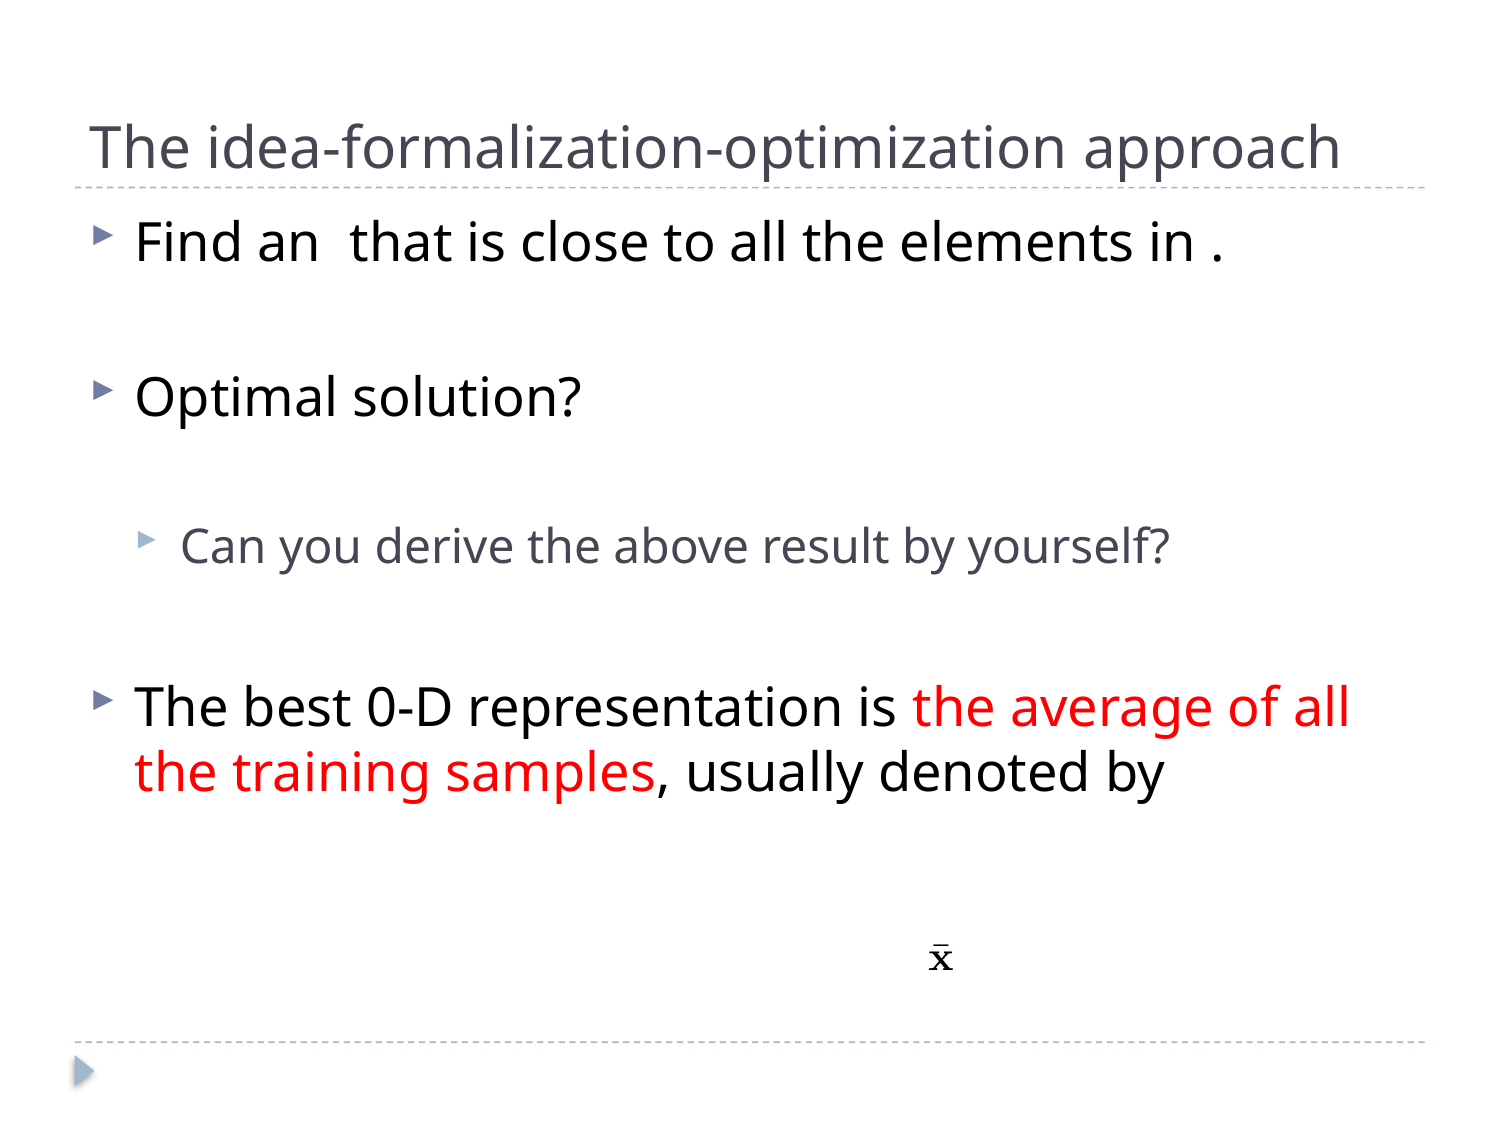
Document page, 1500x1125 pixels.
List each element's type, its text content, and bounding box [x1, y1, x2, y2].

title The idea-formalization-optimization approach [75, 24, 1425, 188]
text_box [926, 940, 956, 983]
